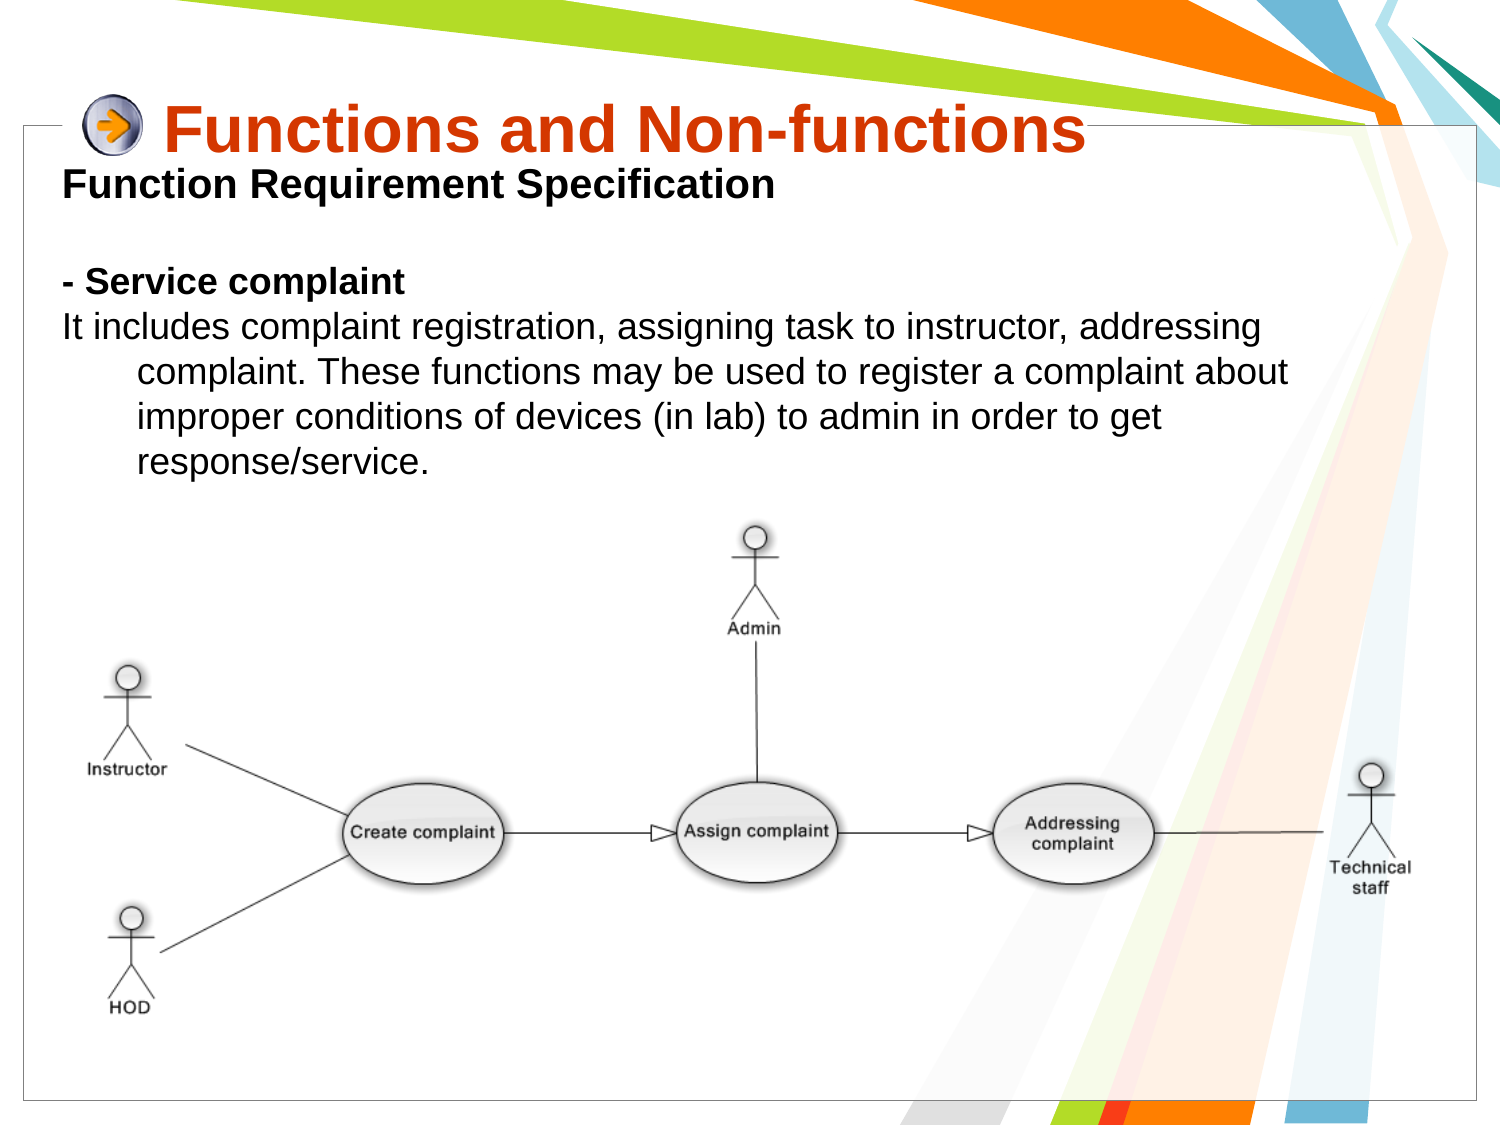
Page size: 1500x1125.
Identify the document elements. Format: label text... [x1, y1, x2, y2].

picture [58, 515, 1454, 1055]
text_box Function Requirement Specification - Service complaint It includes complaint registration, assigning task to instructor, addressing complaint. These functions may be used to register a complaint about improper conditions of devices (in lab) to admin in order to get response/service. [46, 269, 1442, 516]
title Functions and Non-functions [147, 32, 1183, 221]
picture [82, 94, 143, 156]
